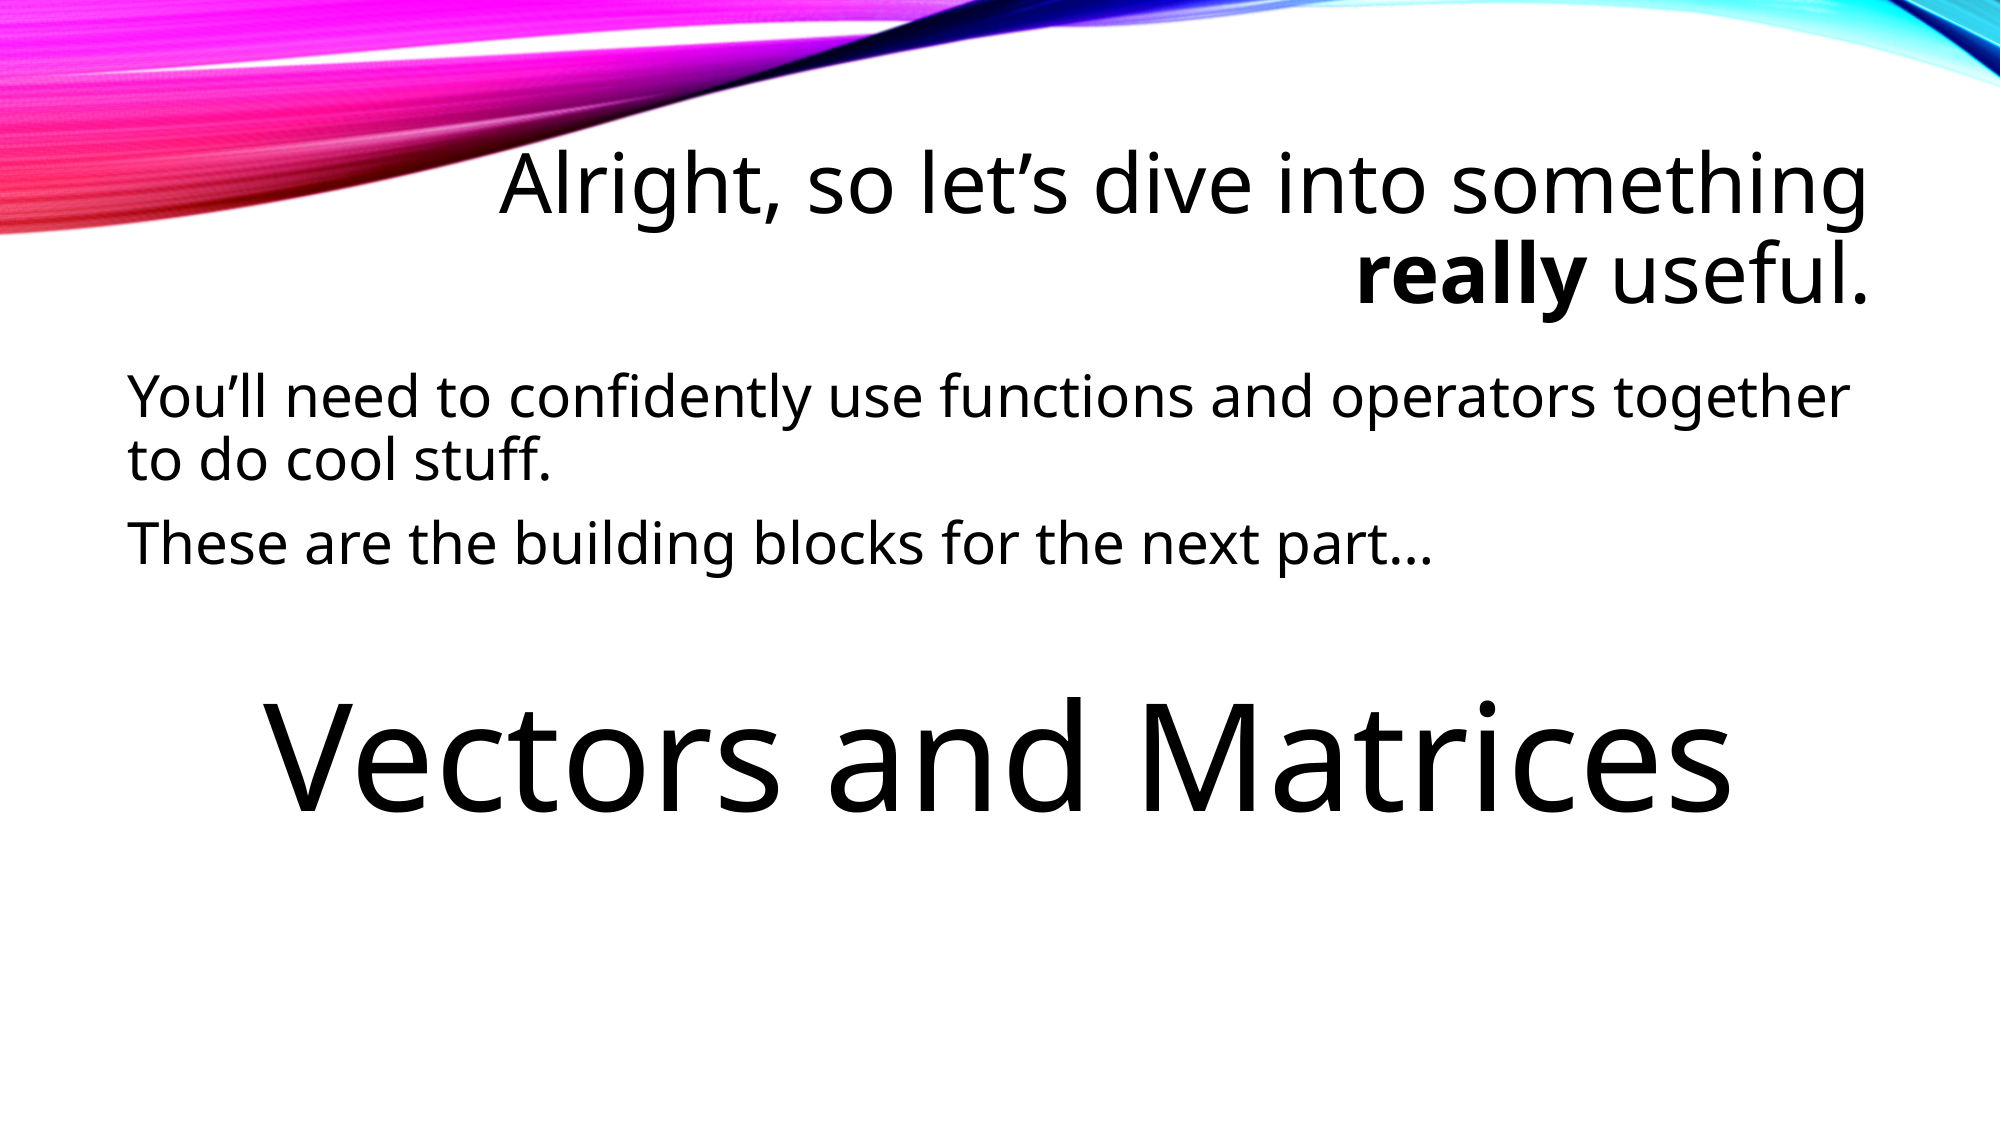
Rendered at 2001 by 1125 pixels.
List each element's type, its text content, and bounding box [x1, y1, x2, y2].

picture [1890, 0, 2000, 75]
picture [1910, 0, 2000, 45]
picture [0, 0, 2000, 237]
list You’ll need to confidently use functions and operators together to do cool stuff. These are the building blocks for the next part… Vectors and Matrices [112, 360, 1888, 1021]
title Alright, so let’s dive into something really useful. [474, 125, 1888, 338]
